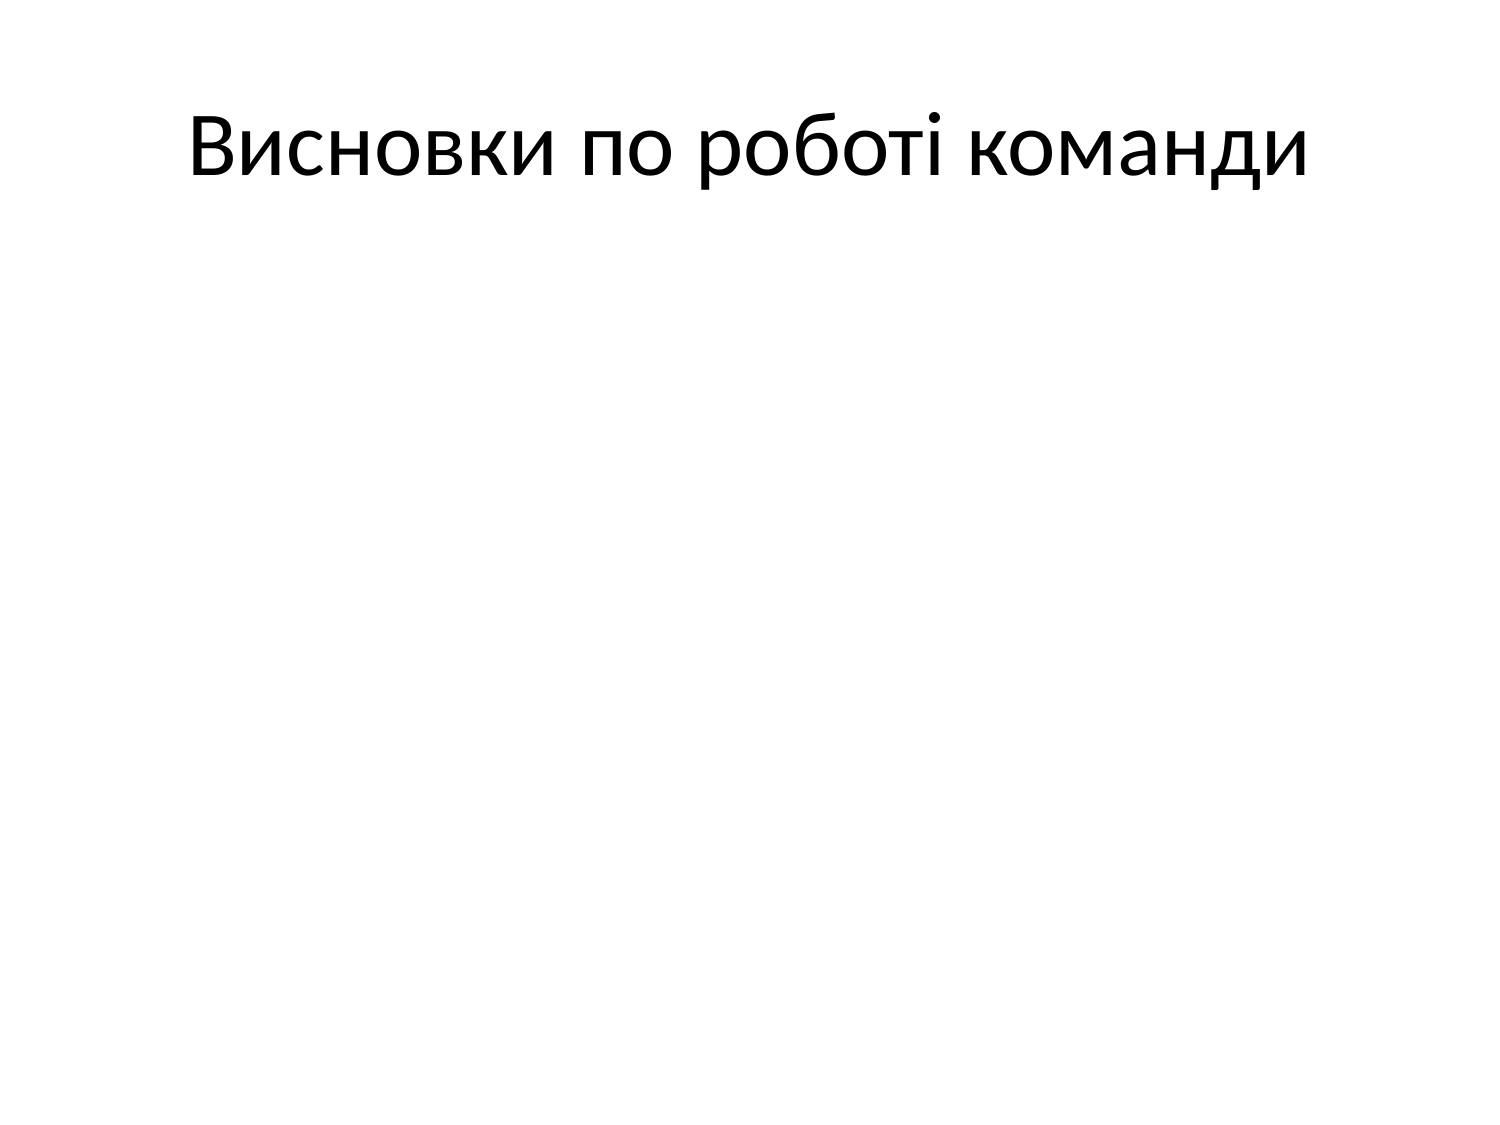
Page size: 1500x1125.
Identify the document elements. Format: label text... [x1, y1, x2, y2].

title Висновки по роботі команди [75, 45, 1425, 233]
